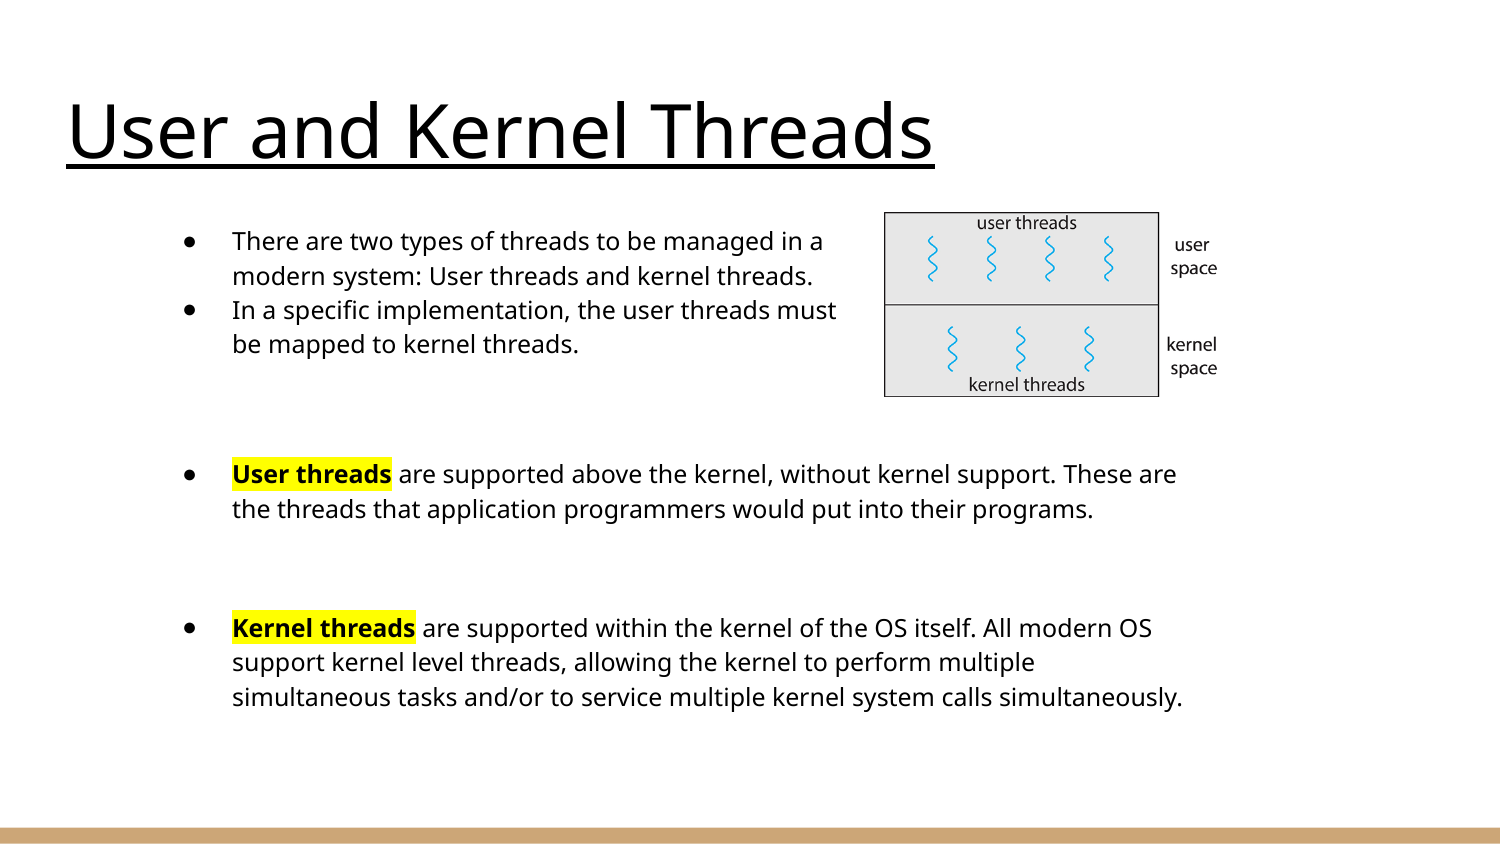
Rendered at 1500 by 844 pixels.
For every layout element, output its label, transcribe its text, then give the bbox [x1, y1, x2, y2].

title User and Kernel Threads [51, 51, 1449, 189]
picture [884, 211, 1221, 398]
list There are two types of threads to be managed in a modern system: User threads and kernel threads. In a specific implementation, the user threads must be mapped to kernel threads. [142, 206, 885, 439]
text_box User threads are supported above the kernel, without kernel support. These are the threads that application programmers would put into their programs. Kernel threads are supported within the kernel of the OS itself. All modern OS support kernel level threads, allowing the kernel to perform multiple simultaneous tasks and/or to service multiple kernel system calls simultaneously. [142, 439, 1216, 726]
